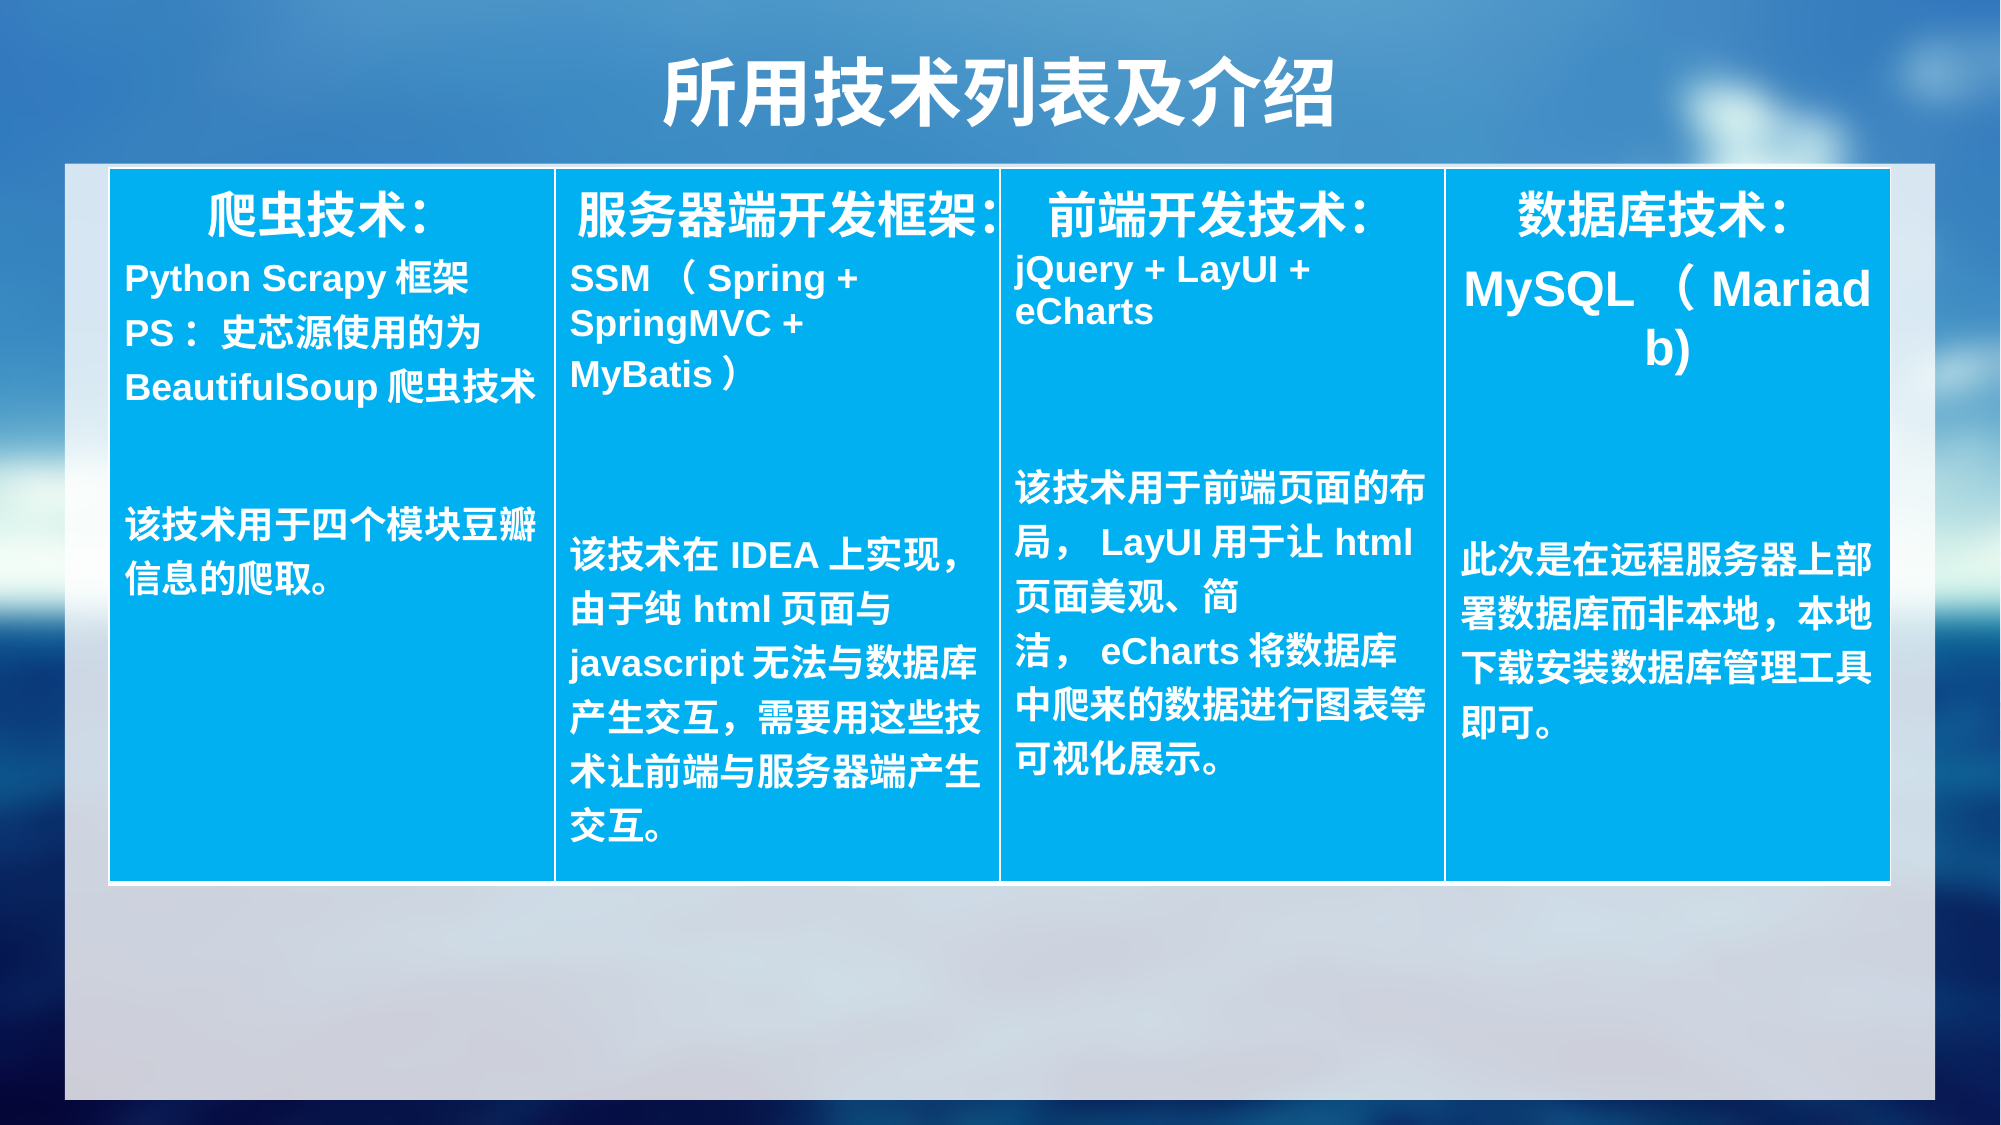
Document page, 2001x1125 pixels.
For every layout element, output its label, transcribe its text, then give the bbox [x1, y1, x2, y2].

title 所用技术列表及介绍 [94, 29, 1906, 145]
table_header 前端开发技术： jQuery + LayUI + eCharts 该技术用于前端页面的布局，LayUI用于让html页面美观、简洁，eCharts将数据库中爬来的数据进行图表等可视化展示。 [1001, 169, 1444, 881]
table_header 服务器端开发框架： SSM（Spring + SpringMVC + MyBatis） 该技术在IDEA上实现，由于纯html页面与javascript无法与数据库产生交互，需要用这些技术让前端与服务器端产生交互。 [556, 169, 999, 881]
picture [0, 0, 2001, 1125]
table_header 数据库技术： MySQL（Mariadb) 此次是在远程服务器上部署数据库而非本地，本地下载安装数据库管理工具即可。 [1446, 169, 1890, 881]
table_header 爬虫技术： Python Scrapy框架 PS：史芯源使用的为BeautifulSoup爬虫技术 该技术用于四个模块豆瓣信息的爬取。 [110, 169, 554, 881]
